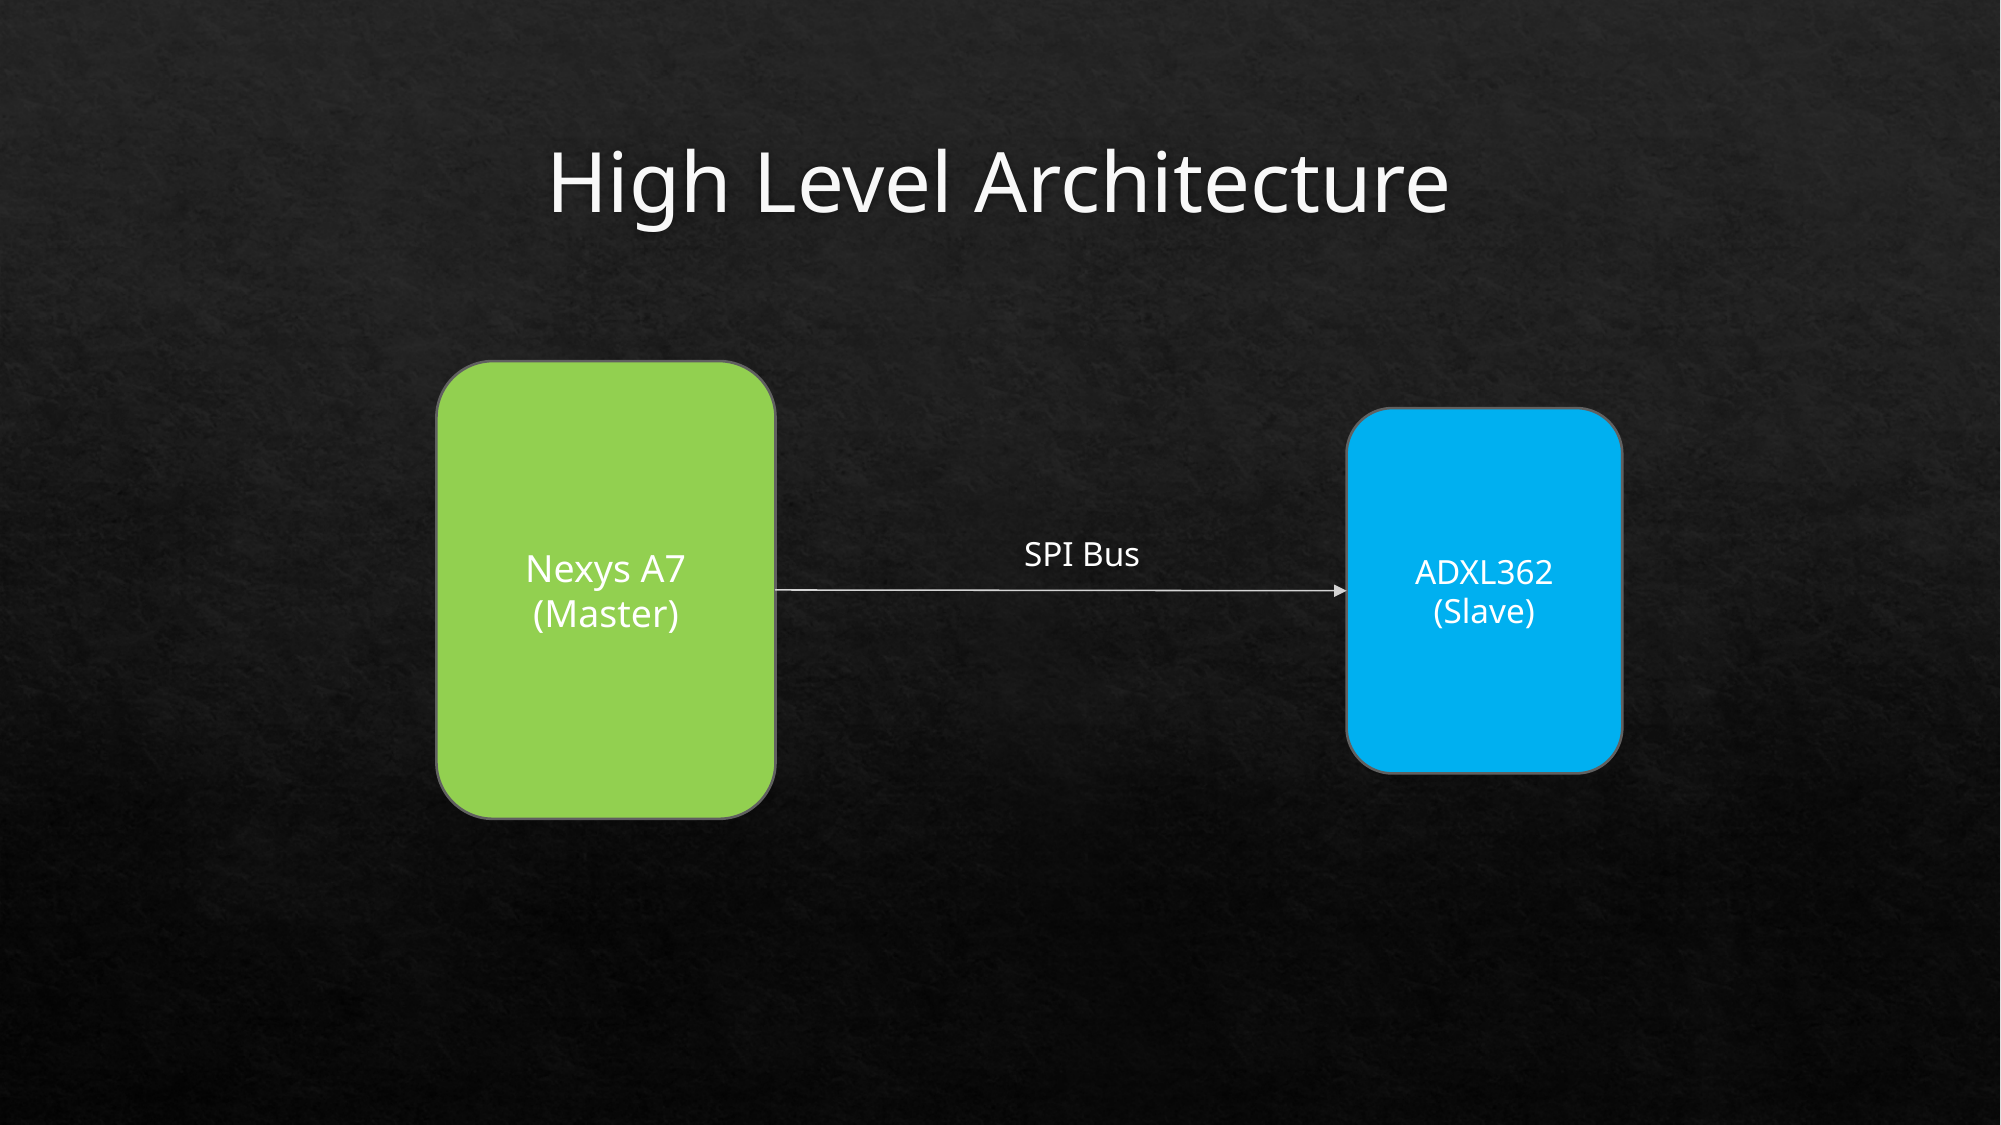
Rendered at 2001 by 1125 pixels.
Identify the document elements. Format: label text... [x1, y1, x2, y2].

text_box Nexys A7 (Master) [435, 359, 777, 821]
title High Level Architecture [149, 99, 1849, 260]
text_box SPI Bus [1009, 526, 1168, 581]
text_box ADXL362 (Slave) [1345, 406, 1624, 775]
